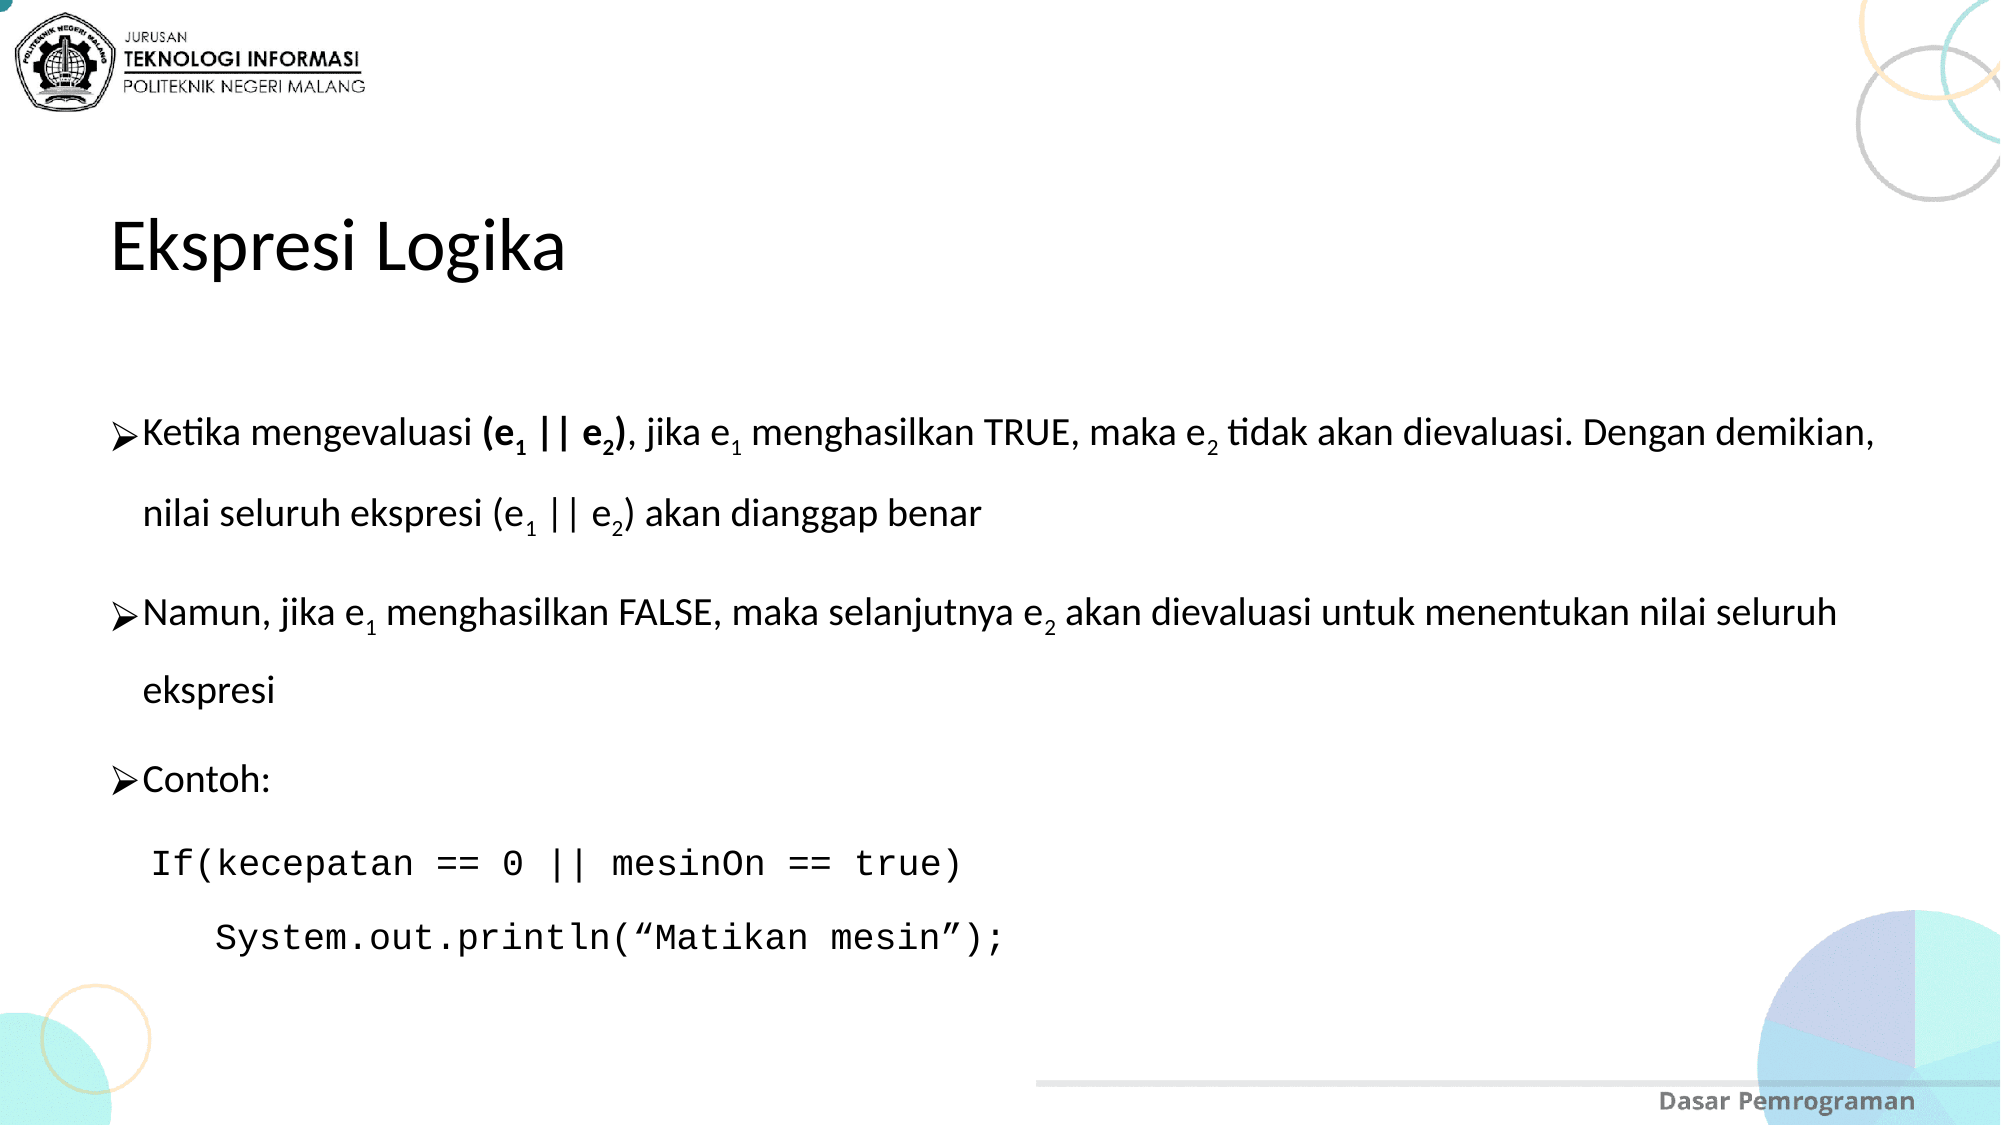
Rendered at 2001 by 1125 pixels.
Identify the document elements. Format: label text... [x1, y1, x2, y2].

picture [0, 0, 2001, 1125]
title Ekspresi Logika [95, 137, 1821, 355]
list Ketika mengevaluasi (e1 || e2), jika e1 menghasilkan TRUE, maka e2 tidak akan dievaluasi. Dengan demikian, nilai seluruh ekspresi (e1 || e2) akan dianggap benar Namun, jika e1 menghasilkan FALSE, maka selanjutnya e2 akan dievaluasi untuk menentukan nilai seluruh ekspresi Contoh: If(kecepatan == 0 || mesinOn == true) System.out.println(“Matikan mesin”); [95, 370, 1897, 967]
